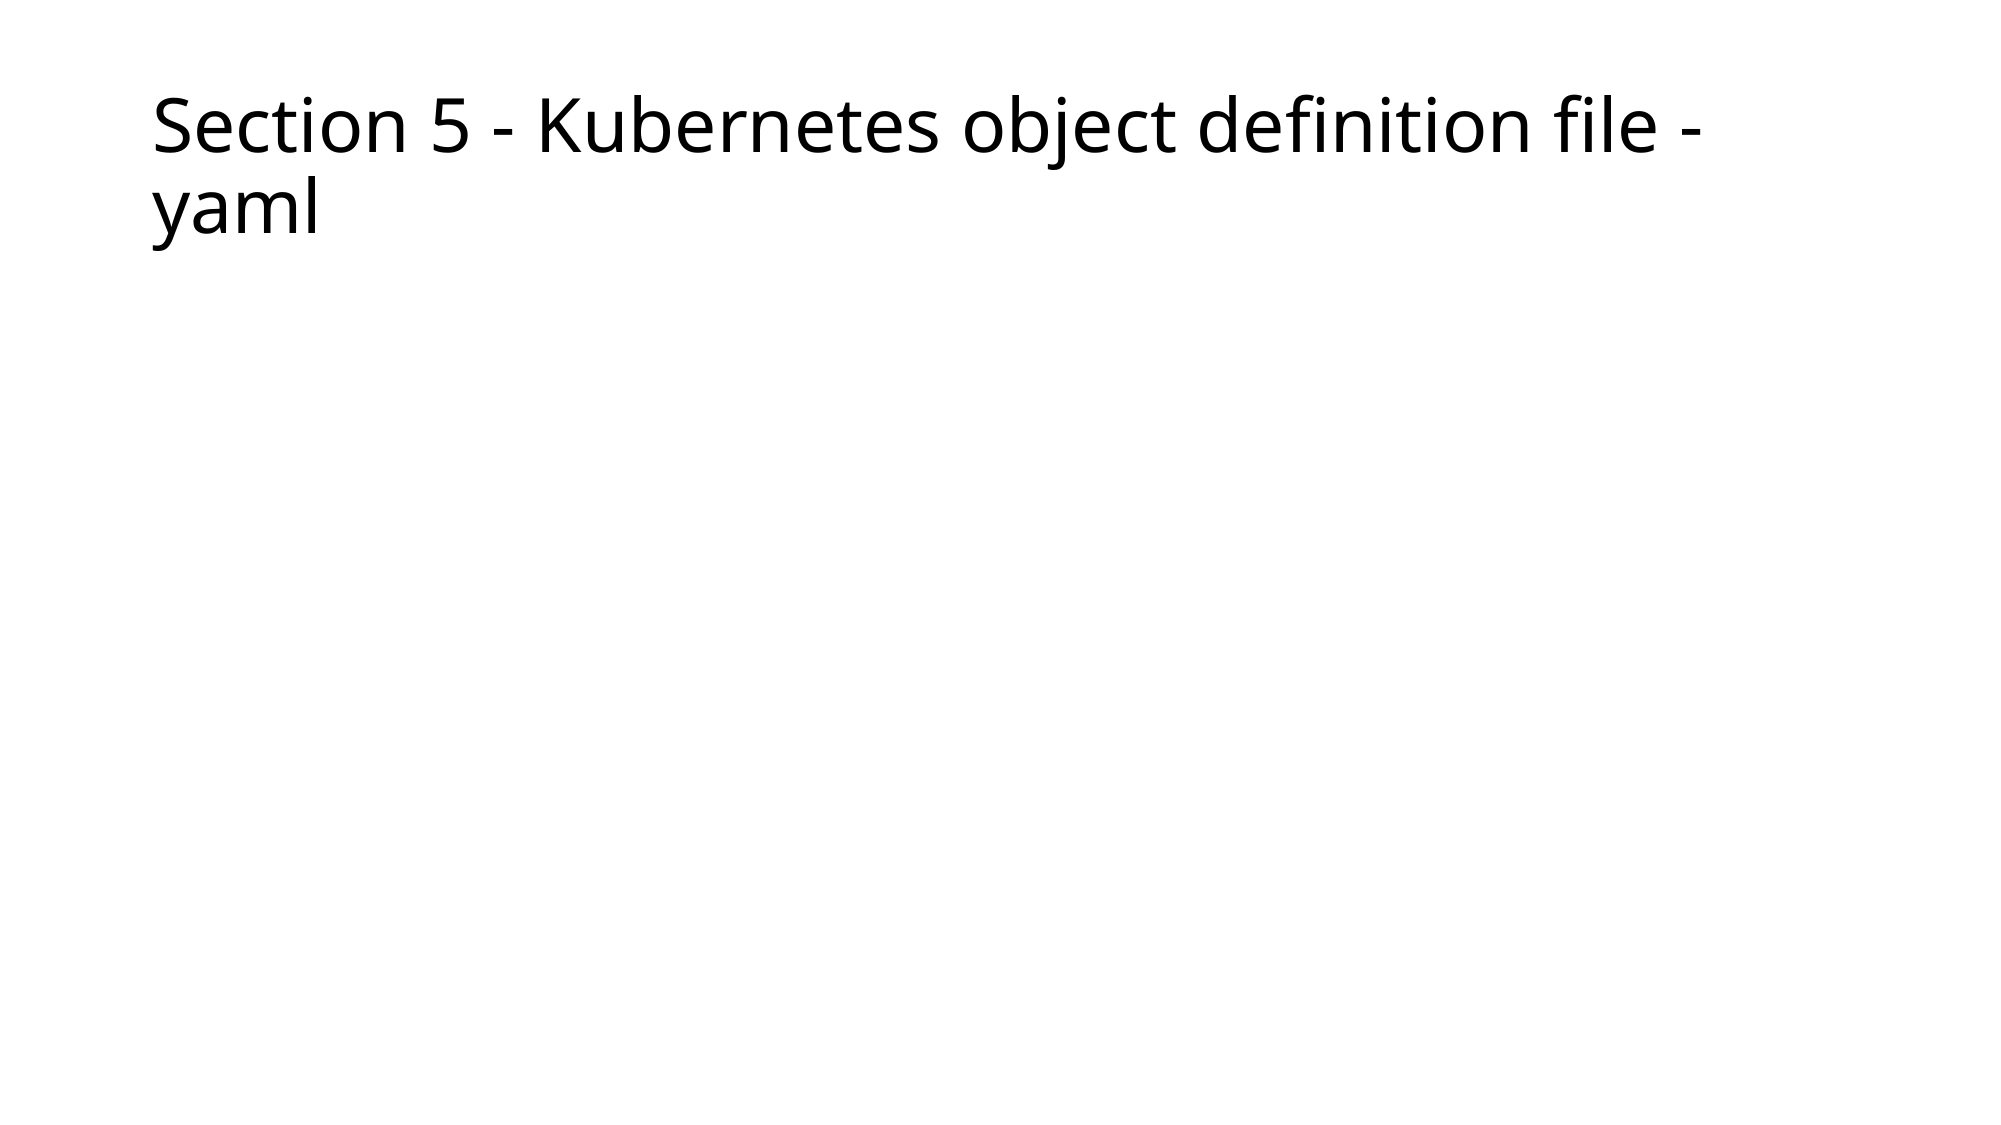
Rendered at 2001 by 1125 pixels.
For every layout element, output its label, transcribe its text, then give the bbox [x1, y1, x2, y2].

title Section 5 - Kubernetes object definition file - yaml [137, 59, 1863, 278]
